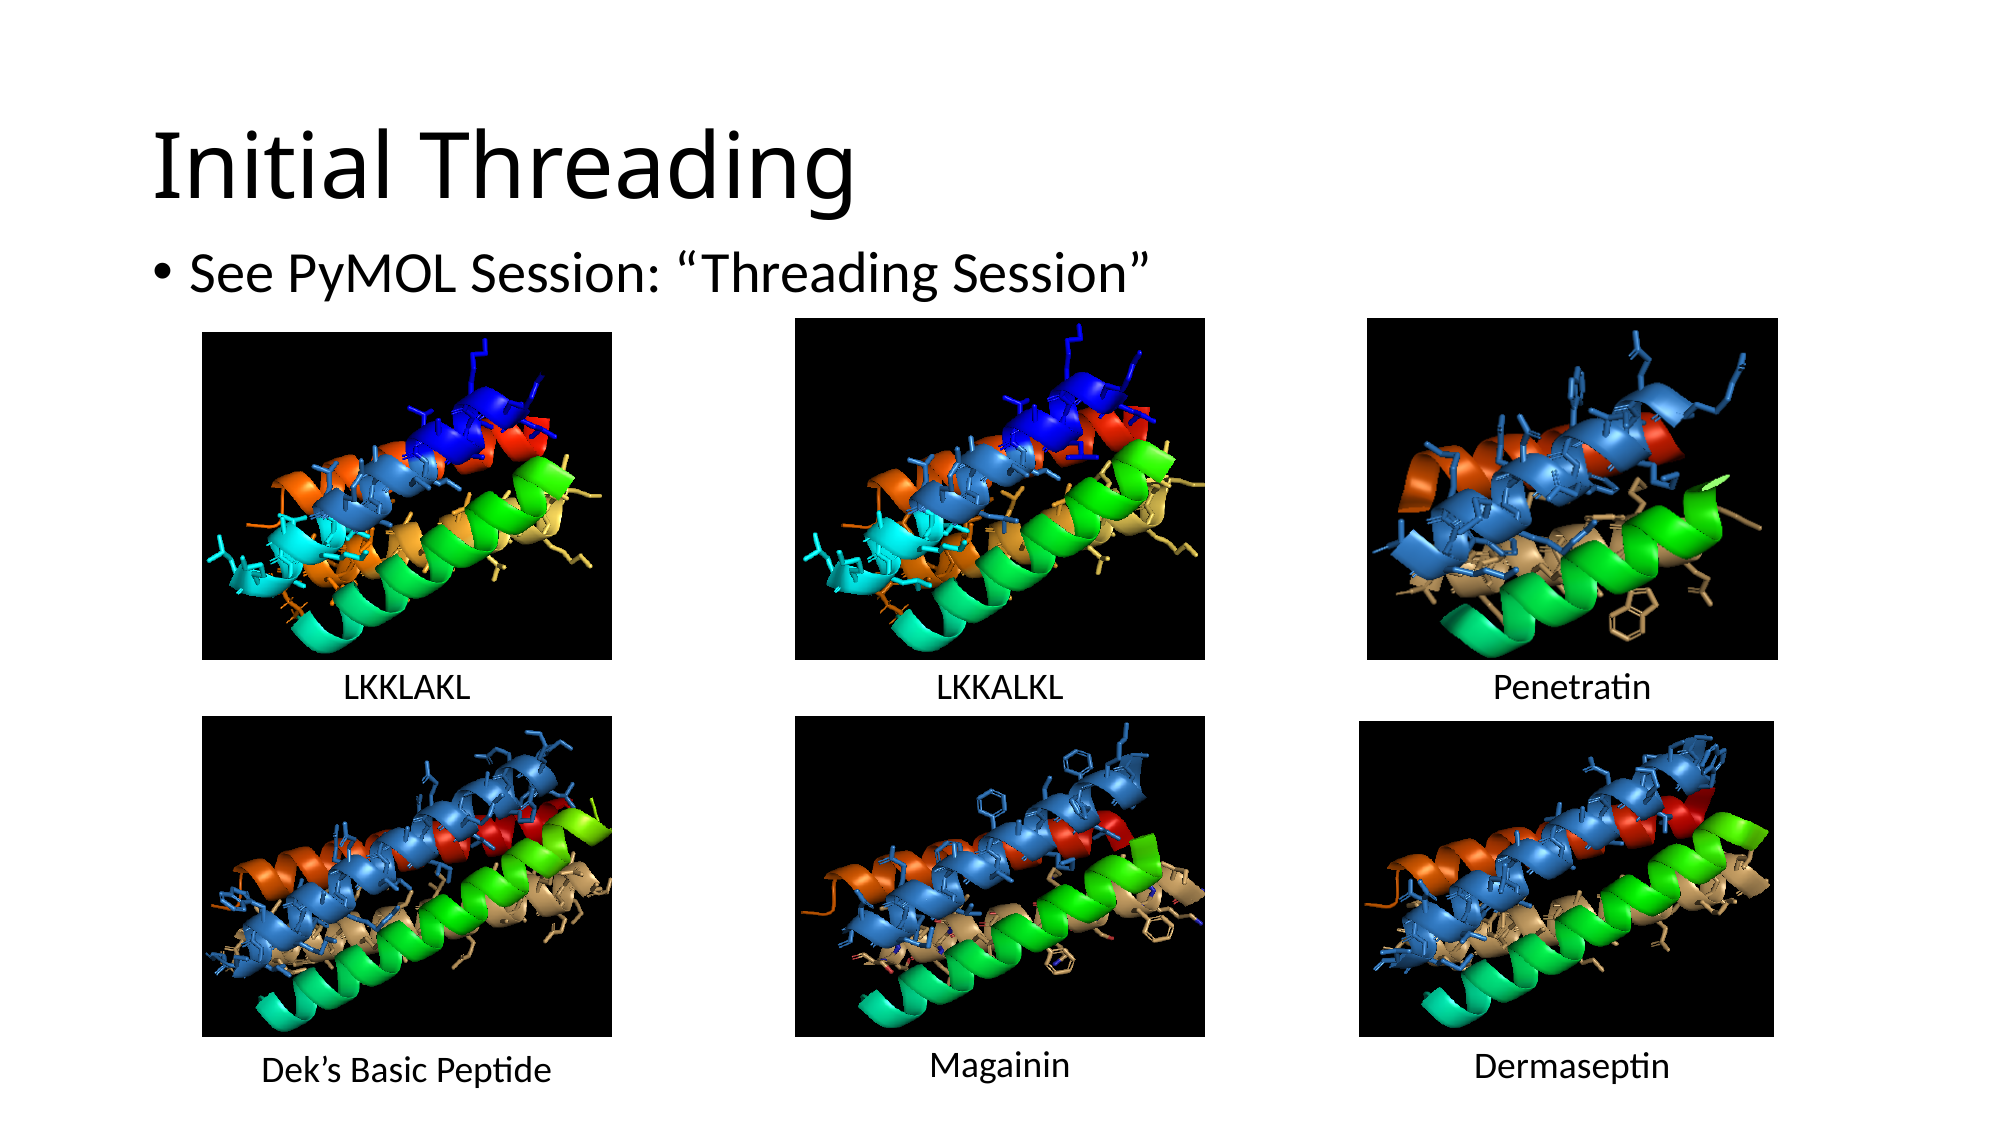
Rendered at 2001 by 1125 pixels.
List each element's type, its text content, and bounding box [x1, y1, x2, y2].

text_box LKKLAKL [305, 660, 509, 715]
picture [795, 318, 1205, 660]
picture [1367, 318, 1778, 660]
title Initial Threading [137, 59, 1863, 234]
picture [1359, 721, 1774, 1037]
list See PyMOL Session: “Threading Session” [137, 234, 1863, 949]
text_box Magainin [845, 1037, 1155, 1092]
picture [202, 332, 612, 660]
text_box LKKALKL [898, 660, 1102, 715]
picture [202, 716, 612, 1037]
text_box Penetratin [1470, 660, 1674, 715]
picture [795, 716, 1205, 1037]
text_box Dermaseptin [1441, 1037, 1704, 1094]
text_box Dek’s Basic Peptide [221, 1037, 593, 1098]
